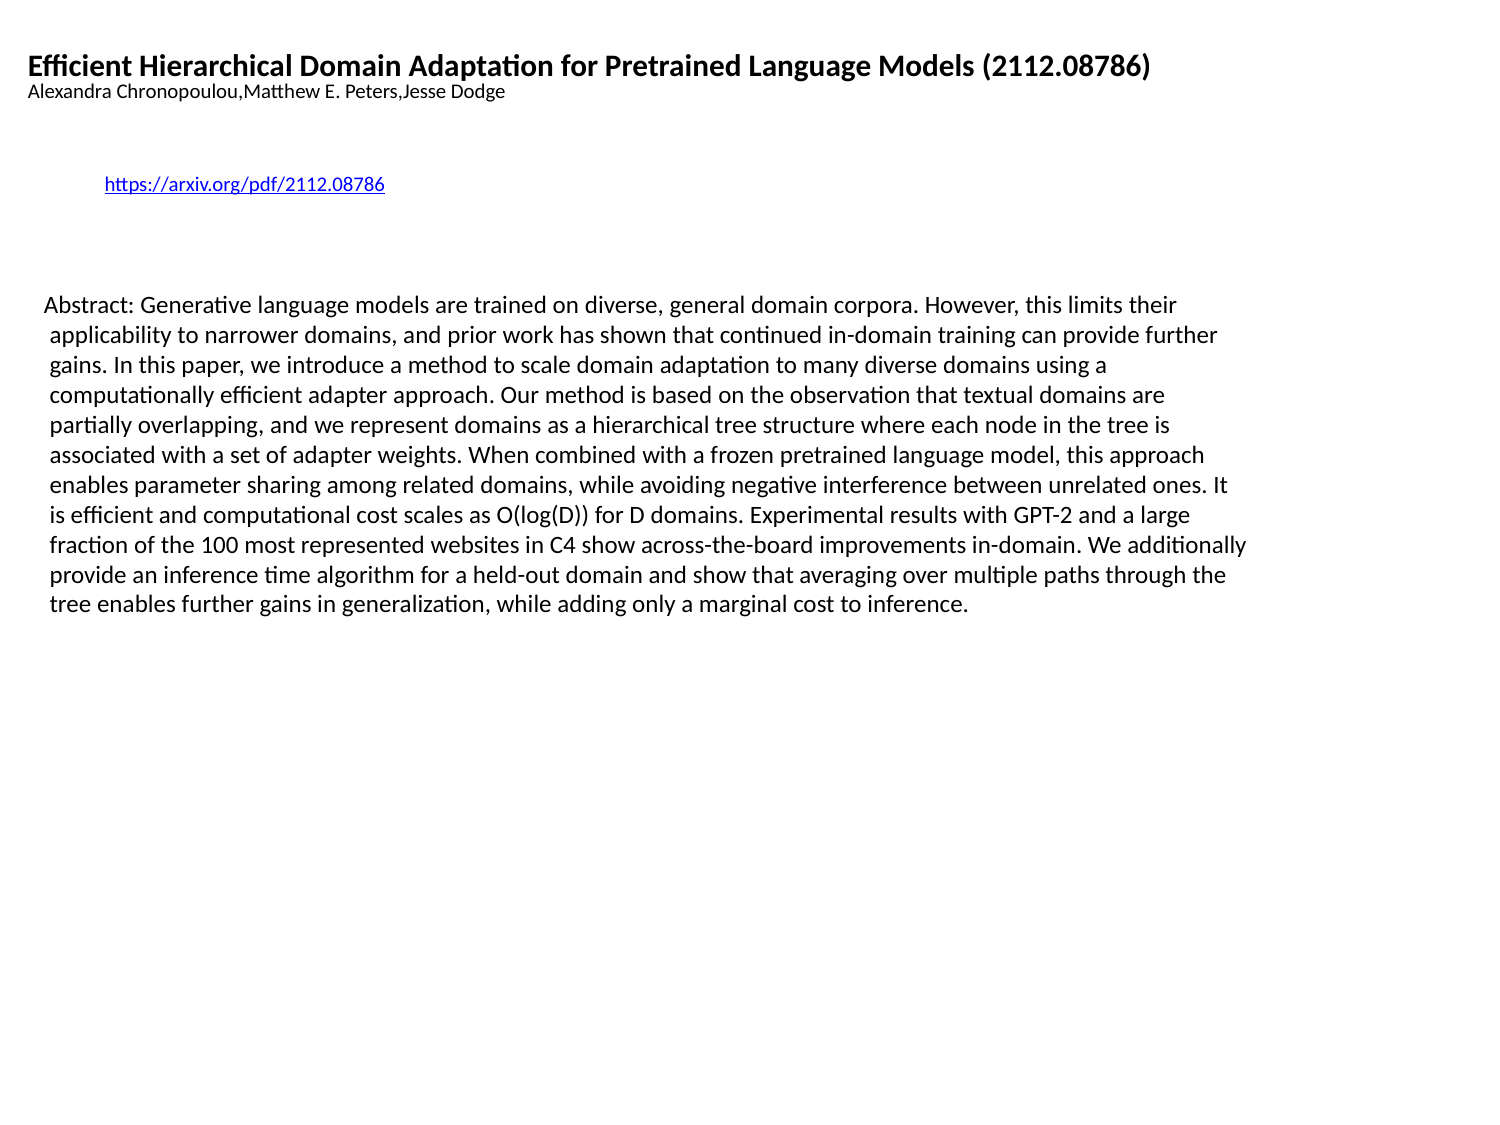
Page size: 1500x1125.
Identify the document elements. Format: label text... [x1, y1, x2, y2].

text_box Efficient Hierarchical Domain Adaptation for Pretrained Language Models (2112.08786) Alexandra Chronopoulou,Matthew E. Peters,Jesse Dodge [13, 0, 1168, 110]
text_box Abstract: Generative language models are trained on diverse, general domain corpora. However, this limits their applicability to narrower domains, and prior work has shown that continued in-domain training can provide further gains. In this paper, we introduce a method to scale domain adaptation to many diverse domains using a computationally efficient adapter approach. Our method is based on the observation that textual domains are partially overlapping, and we represent domains as a hierarchical tree structure where each node in the tree is associated with a set of adapter weights. When combined with a frozen pretrained language model, this approach enables parameter sharing among related domains, while avoiding negative interference between unrelated ones. It is efficient and computational cost scales as O(log(D)) for D domains. Experimental results with GPT-2 and a large fraction of the 100 most represented websites in C4 show across-the-board improvements in-domain. We additionally provide an inference time algorithm for a held-out domain and show that averaging over multiple paths through the tree enables further gains in generalization, while adding only a marginal cost to inference. [29, 236, 1270, 681]
text_box https://arxiv.org/pdf/2112.08786 [89, 118, 401, 203]
